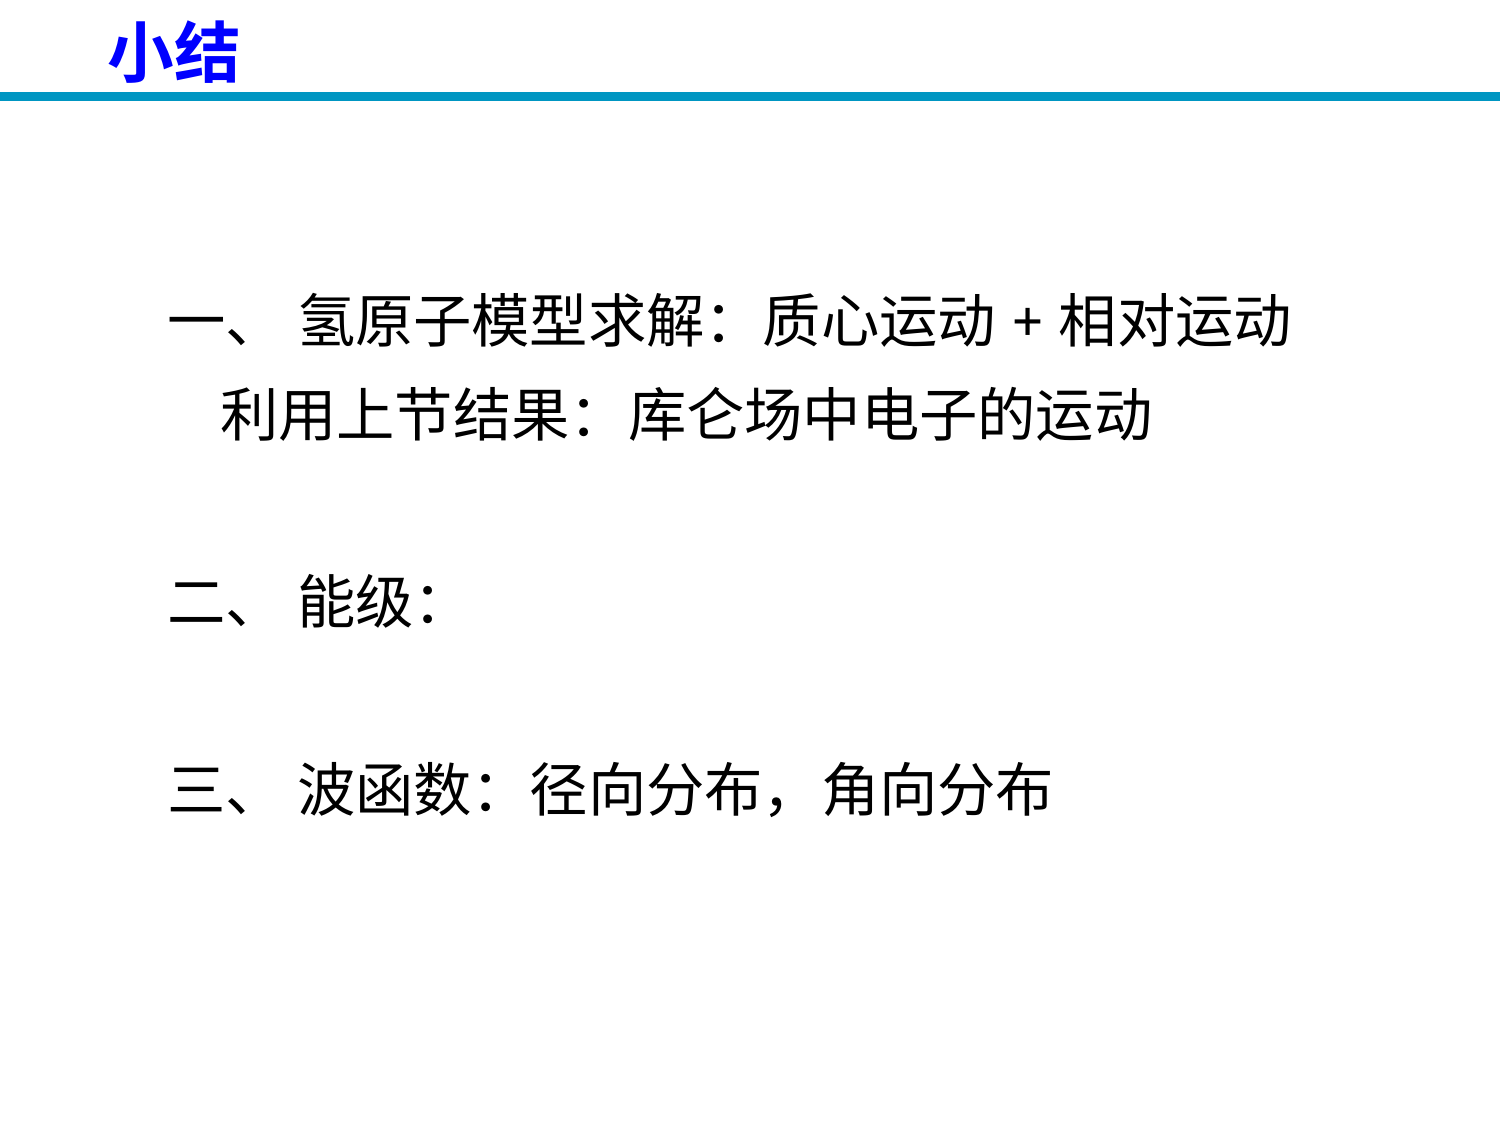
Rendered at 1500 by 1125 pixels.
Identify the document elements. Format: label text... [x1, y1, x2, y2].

title 小结 [92, 11, 268, 102]
